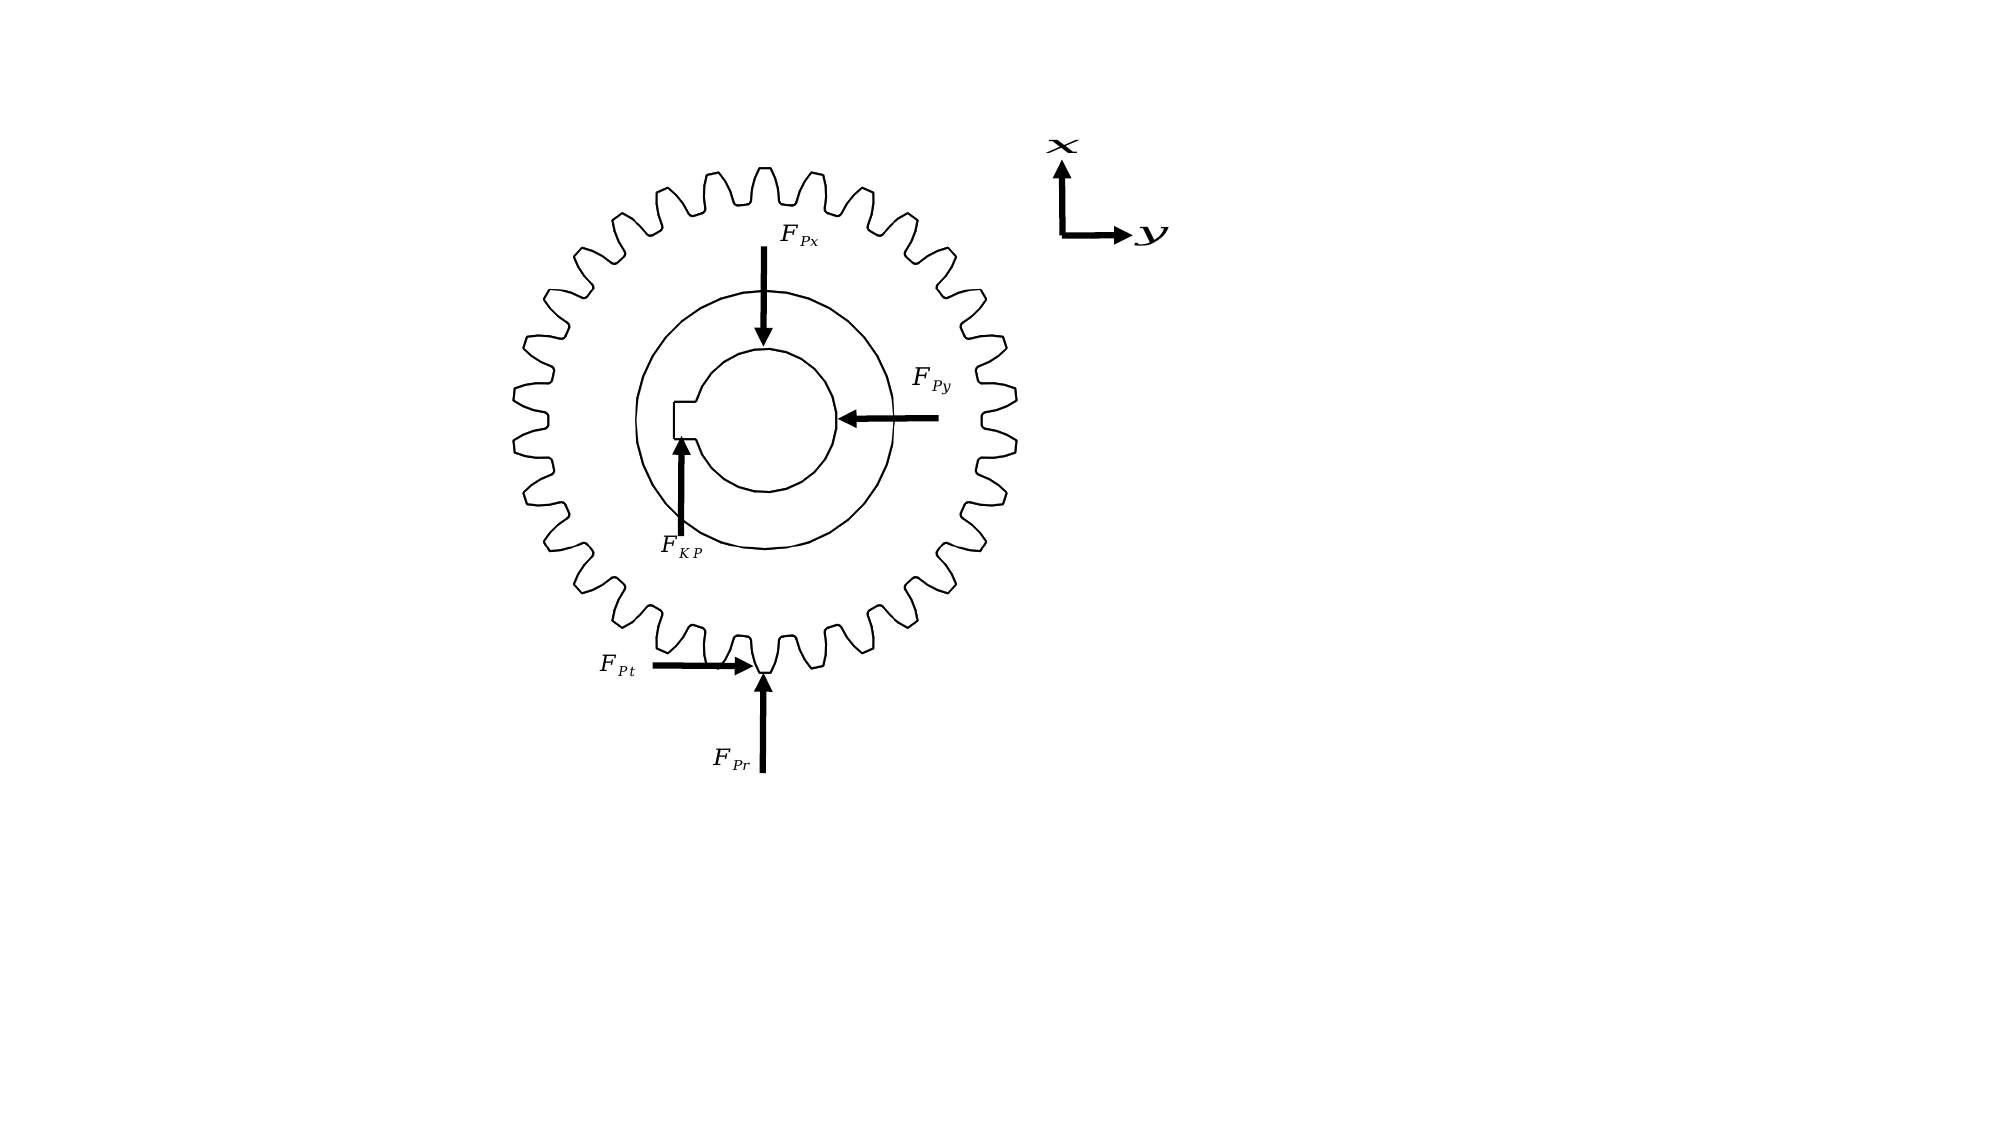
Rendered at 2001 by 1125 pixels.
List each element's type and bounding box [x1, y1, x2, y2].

picture [507, 161, 1022, 675]
